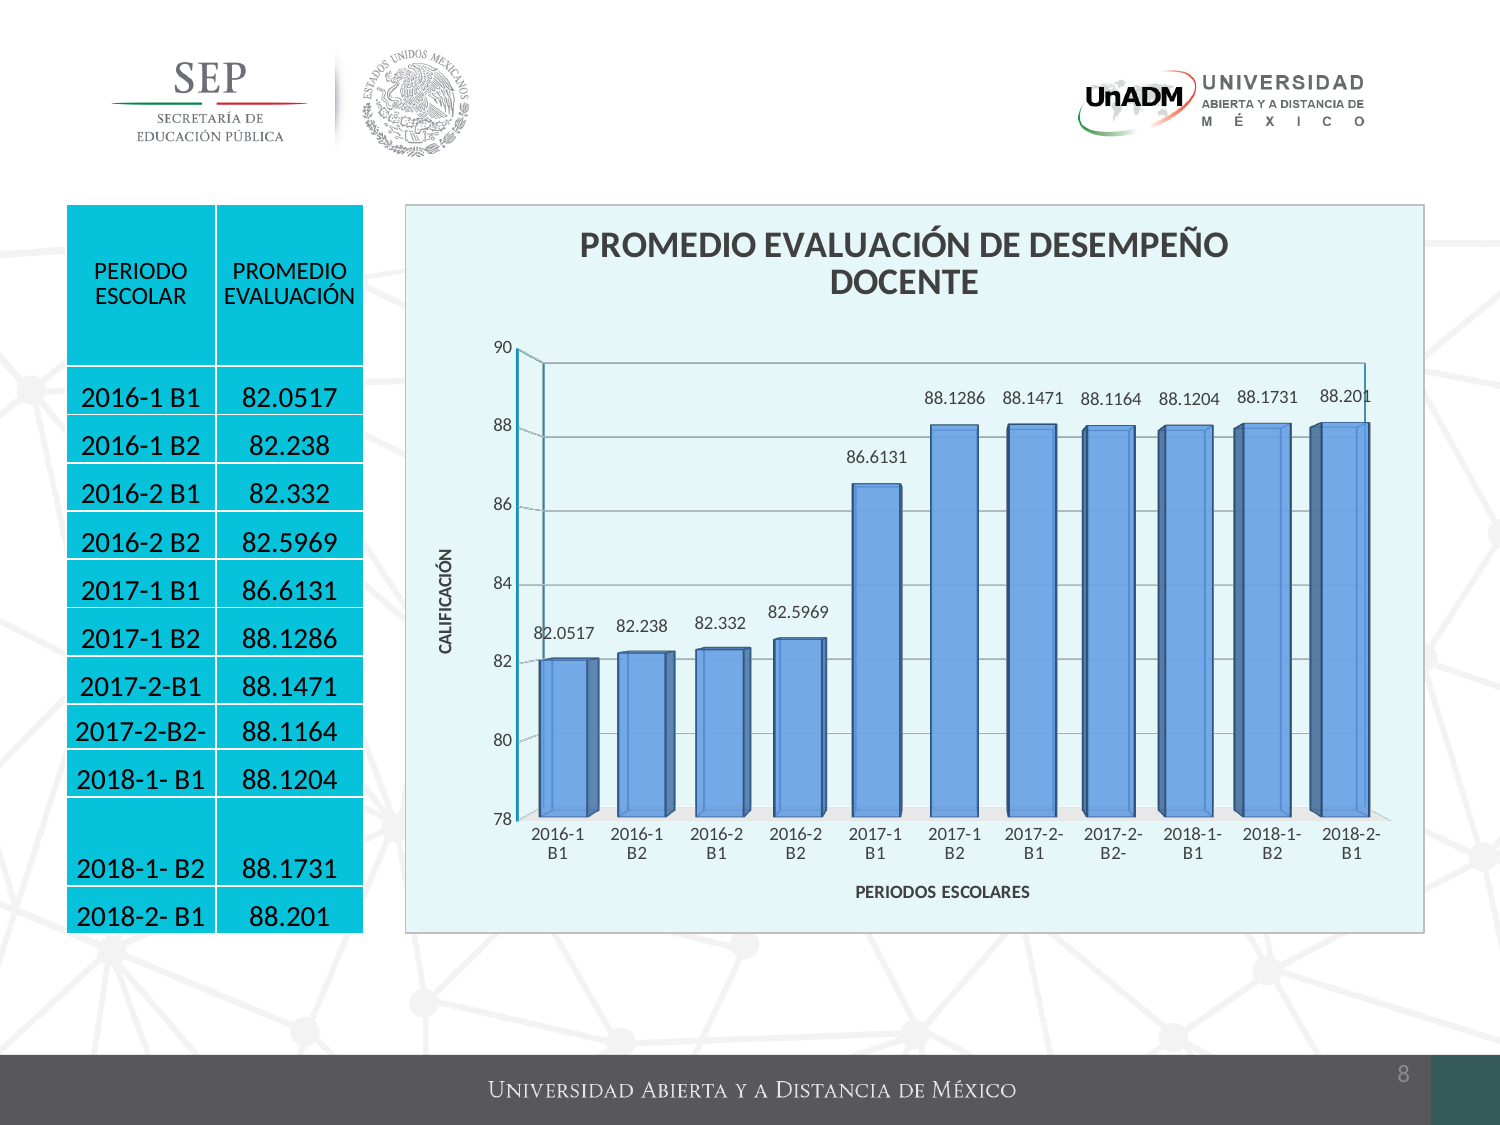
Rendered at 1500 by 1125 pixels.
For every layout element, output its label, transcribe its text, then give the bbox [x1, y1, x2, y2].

table_cell 88.1471 [217, 657, 363, 703]
table_cell 2016-1 B2 [67, 415, 215, 462]
table_cell 82.332 [217, 464, 363, 510]
table_header PERIODO ESCOLAR [67, 205, 215, 365]
table_cell 82.238 [217, 415, 363, 462]
table_cell 2018-1- B1 [67, 750, 215, 796]
table_cell 88.1164 [217, 705, 363, 748]
table_cell 88.1204 [217, 750, 363, 796]
table_cell 2017-1 B1 [67, 560, 215, 607]
table_cell 2016-2 B2 [67, 512, 215, 558]
table_header PROMEDIO EVALUACIÓN [217, 205, 363, 365]
table_cell 82.0517 [217, 367, 363, 414]
table_cell 88.1286 [217, 608, 363, 655]
table_cell 2017-1 B2 [67, 608, 215, 655]
table_cell 82.5969 [217, 512, 363, 558]
table_cell 2016-1 B1 [67, 367, 215, 414]
table_cell 88.201 [217, 887, 363, 933]
table_cell 2018-2- B1 [67, 887, 215, 933]
chart [404, 203, 1426, 935]
table_cell 2017-2-B2- [67, 705, 215, 748]
table_cell 2016-2 B1 [67, 464, 215, 510]
table_cell 86.6131 [217, 560, 363, 607]
slide_number 8 [1074, 1042, 1425, 1103]
picture [0, 0, 1500, 1125]
table_cell 2018-1- B2 [67, 798, 215, 885]
table_cell 2017-2-B1 [67, 657, 215, 703]
table_cell 88.1731 [217, 798, 363, 885]
